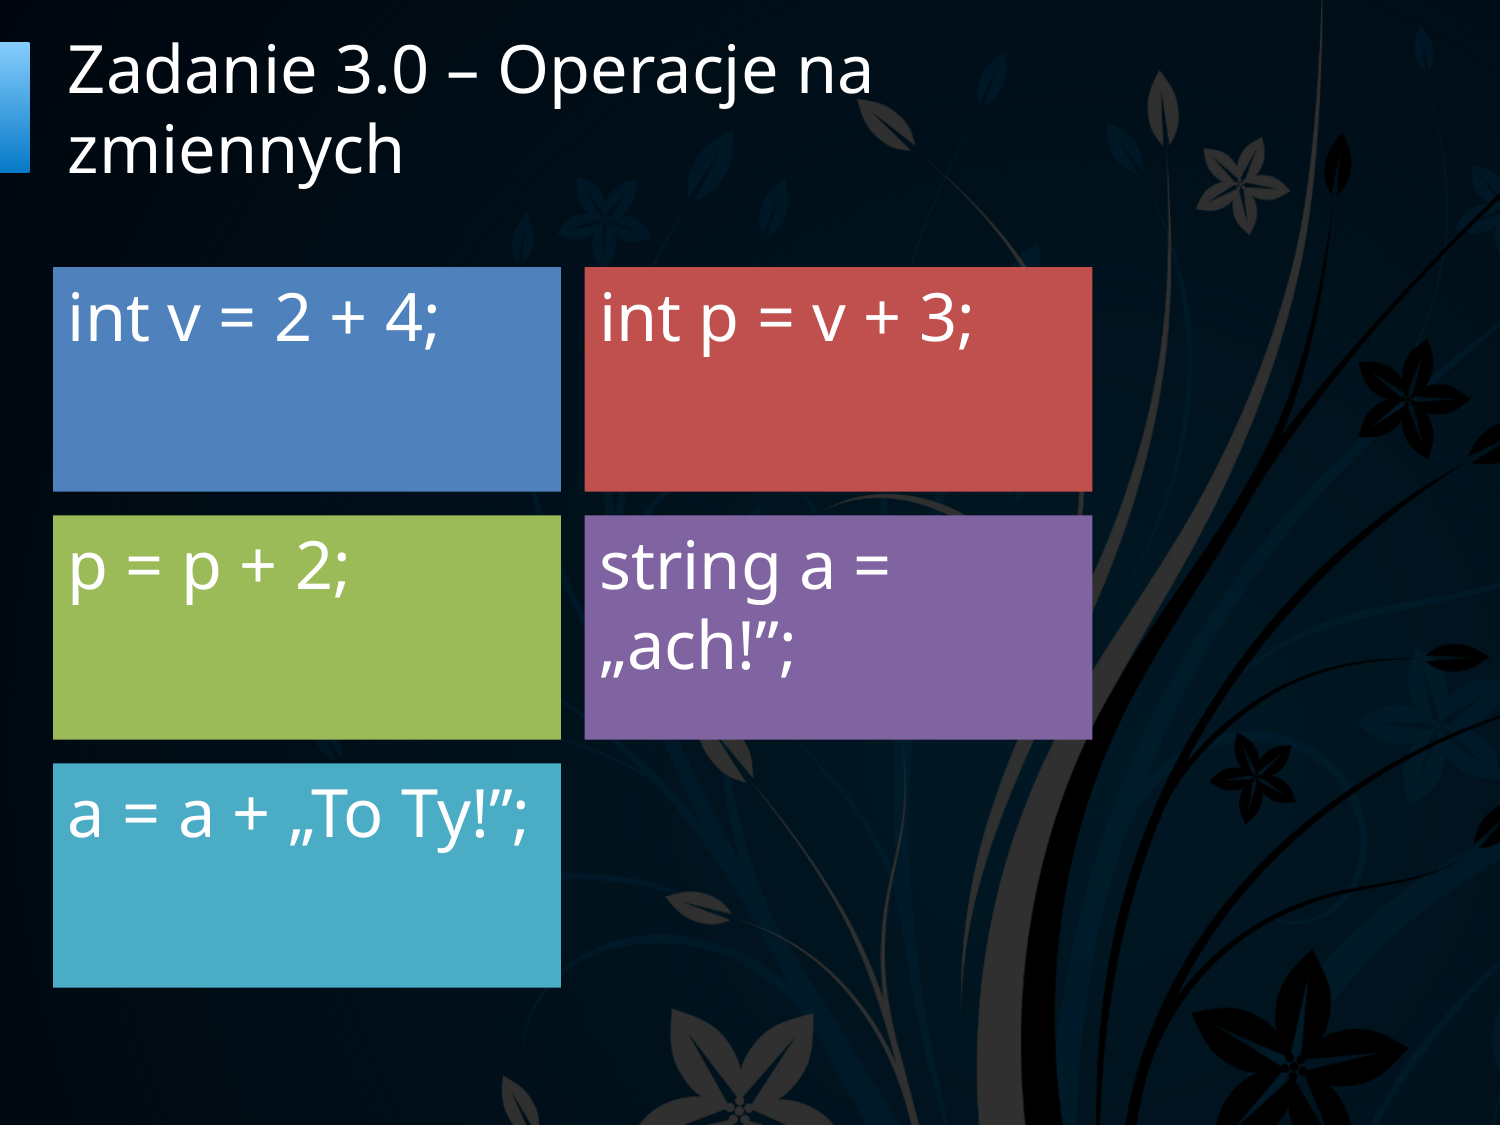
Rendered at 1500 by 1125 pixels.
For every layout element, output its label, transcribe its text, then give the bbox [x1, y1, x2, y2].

list int p = v + 3; [584, 267, 1093, 492]
list int v = 2 + 4; [53, 267, 561, 492]
list string a = „ach!”; [584, 515, 1093, 740]
list p = p + 2; [53, 515, 561, 740]
title Zadanie 3.0 – Operacje na zmiennych [53, 42, 1117, 171]
list a = a + „To Ty!”; [53, 763, 561, 988]
